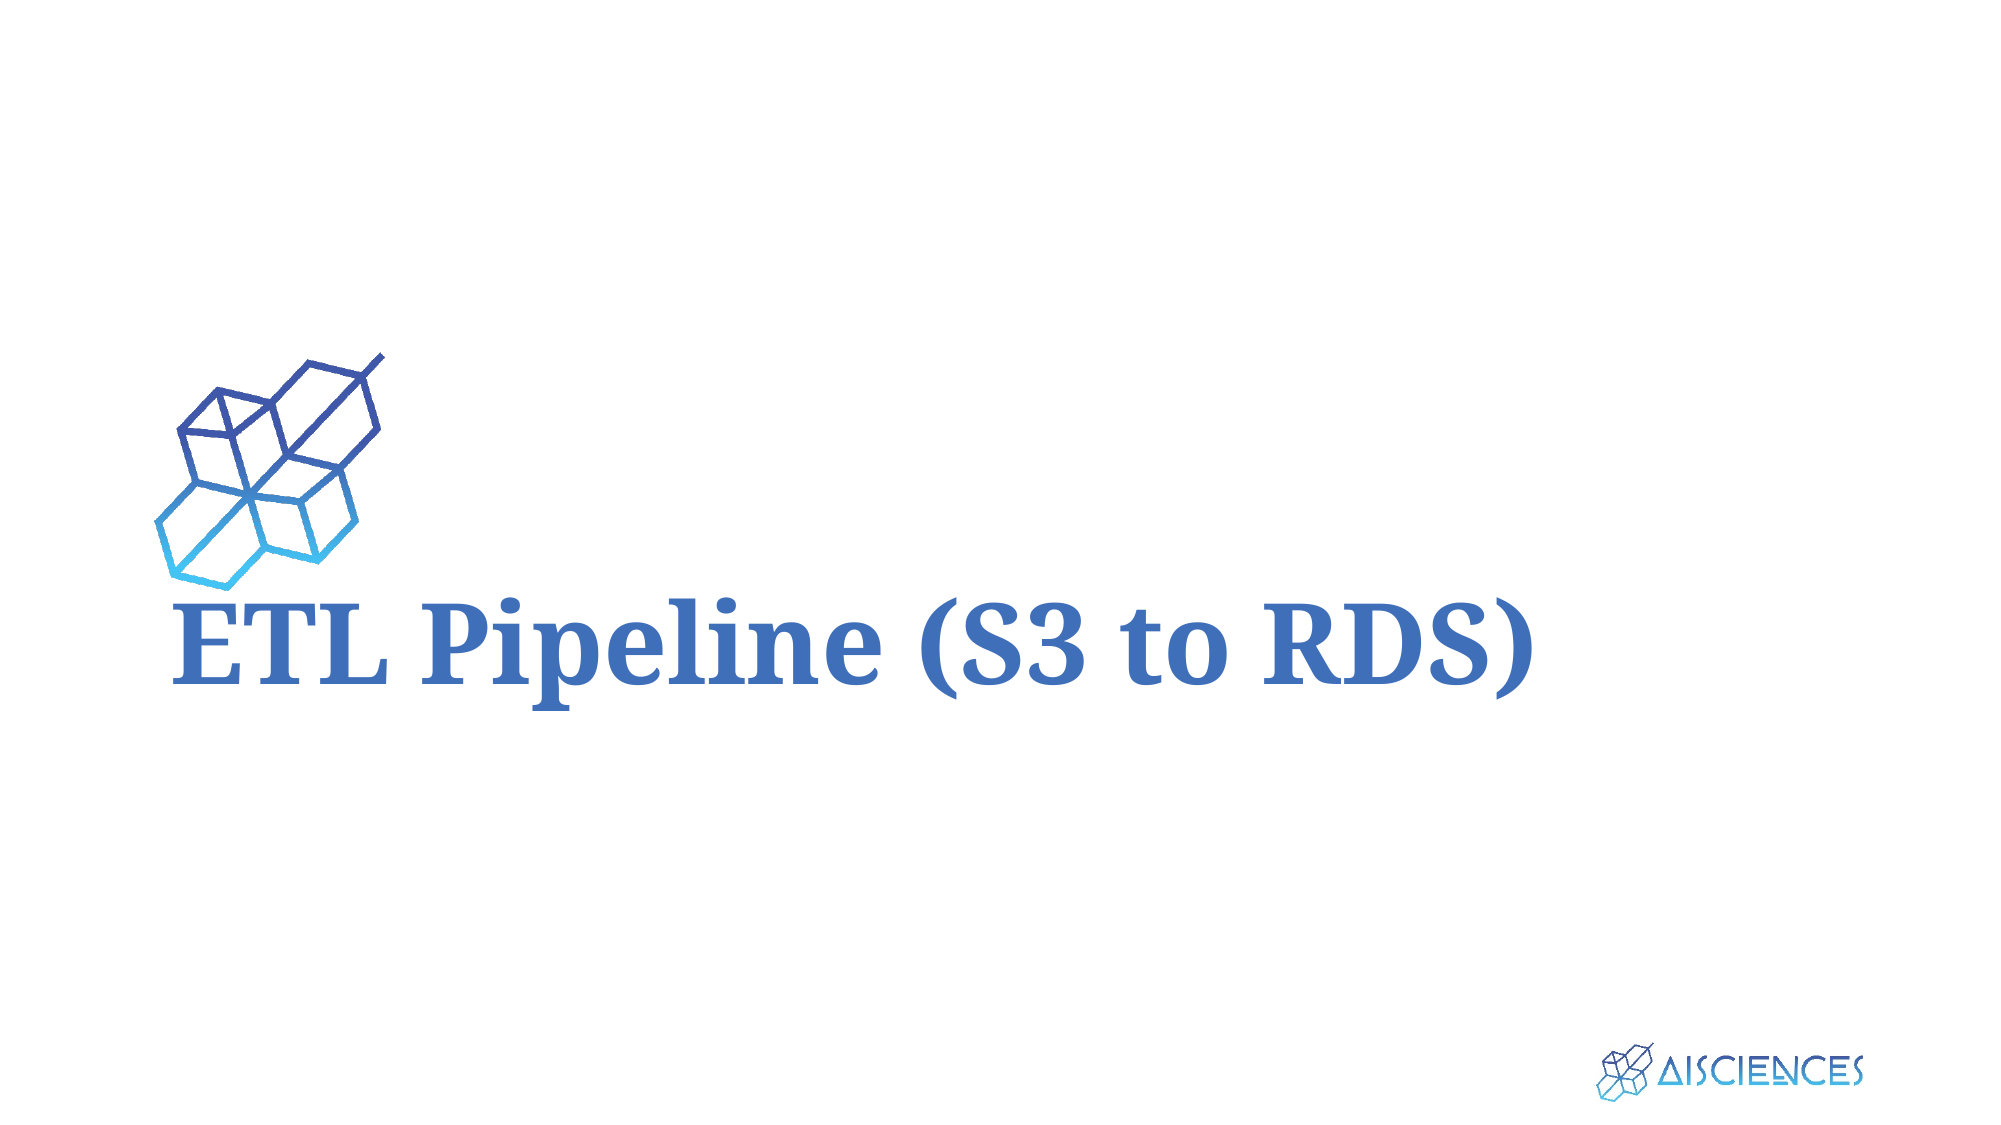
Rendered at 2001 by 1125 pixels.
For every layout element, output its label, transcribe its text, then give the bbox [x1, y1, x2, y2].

title ETL Pipeline (S3 to RDS) [155, 248, 1881, 717]
picture [1596, 1042, 1863, 1102]
